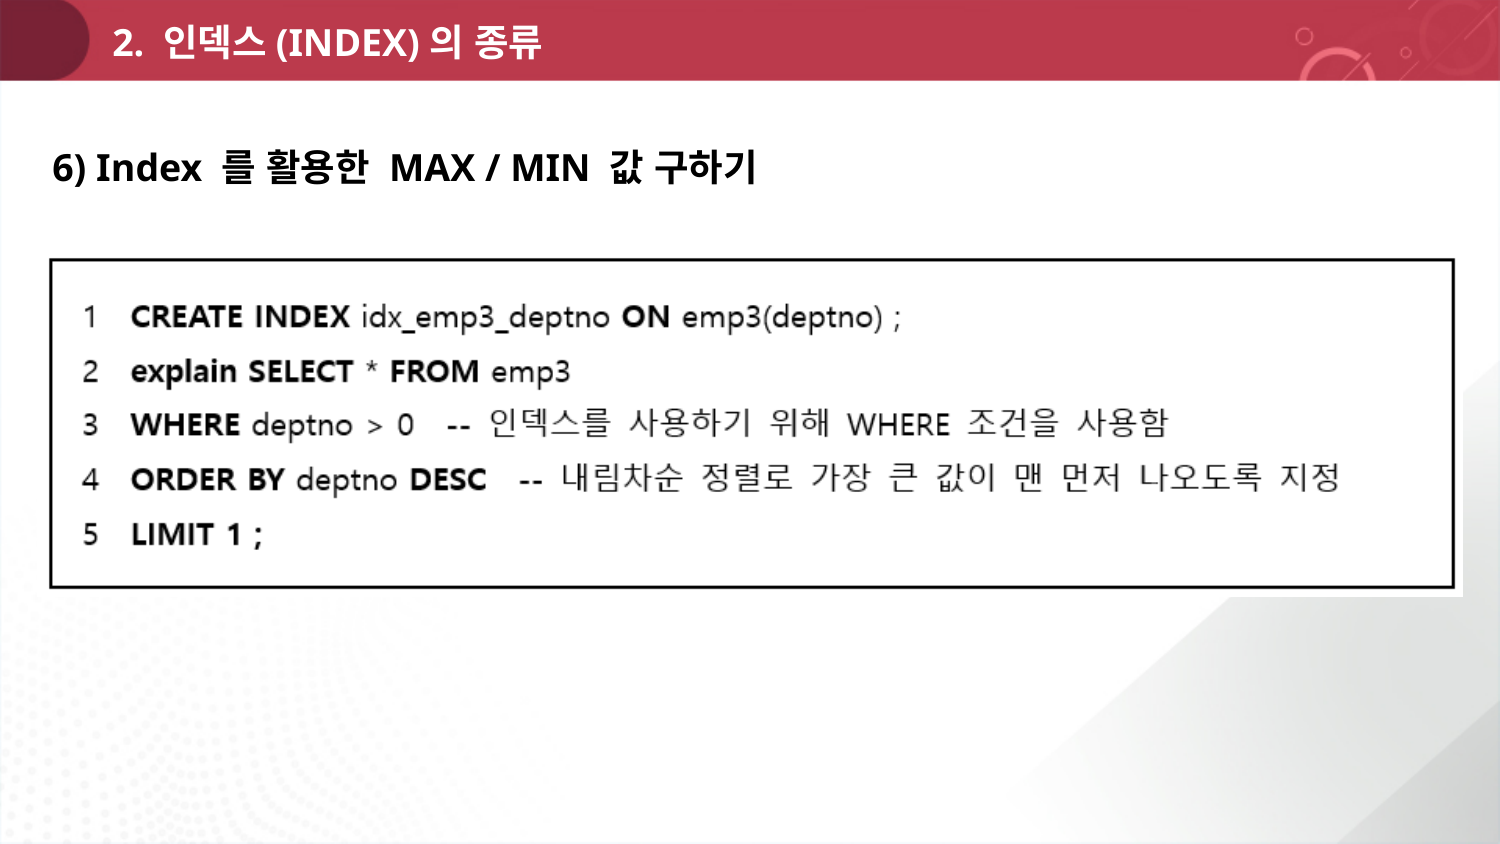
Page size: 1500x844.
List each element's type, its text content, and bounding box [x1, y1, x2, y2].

text_box 6) Index 를 활용한 MAX / MIN 값 구하기 [37, 137, 1060, 197]
picture [0, 0, 1500, 844]
text_box 2. 인덱스(INDEX)의 종류 [97, 12, 1031, 72]
